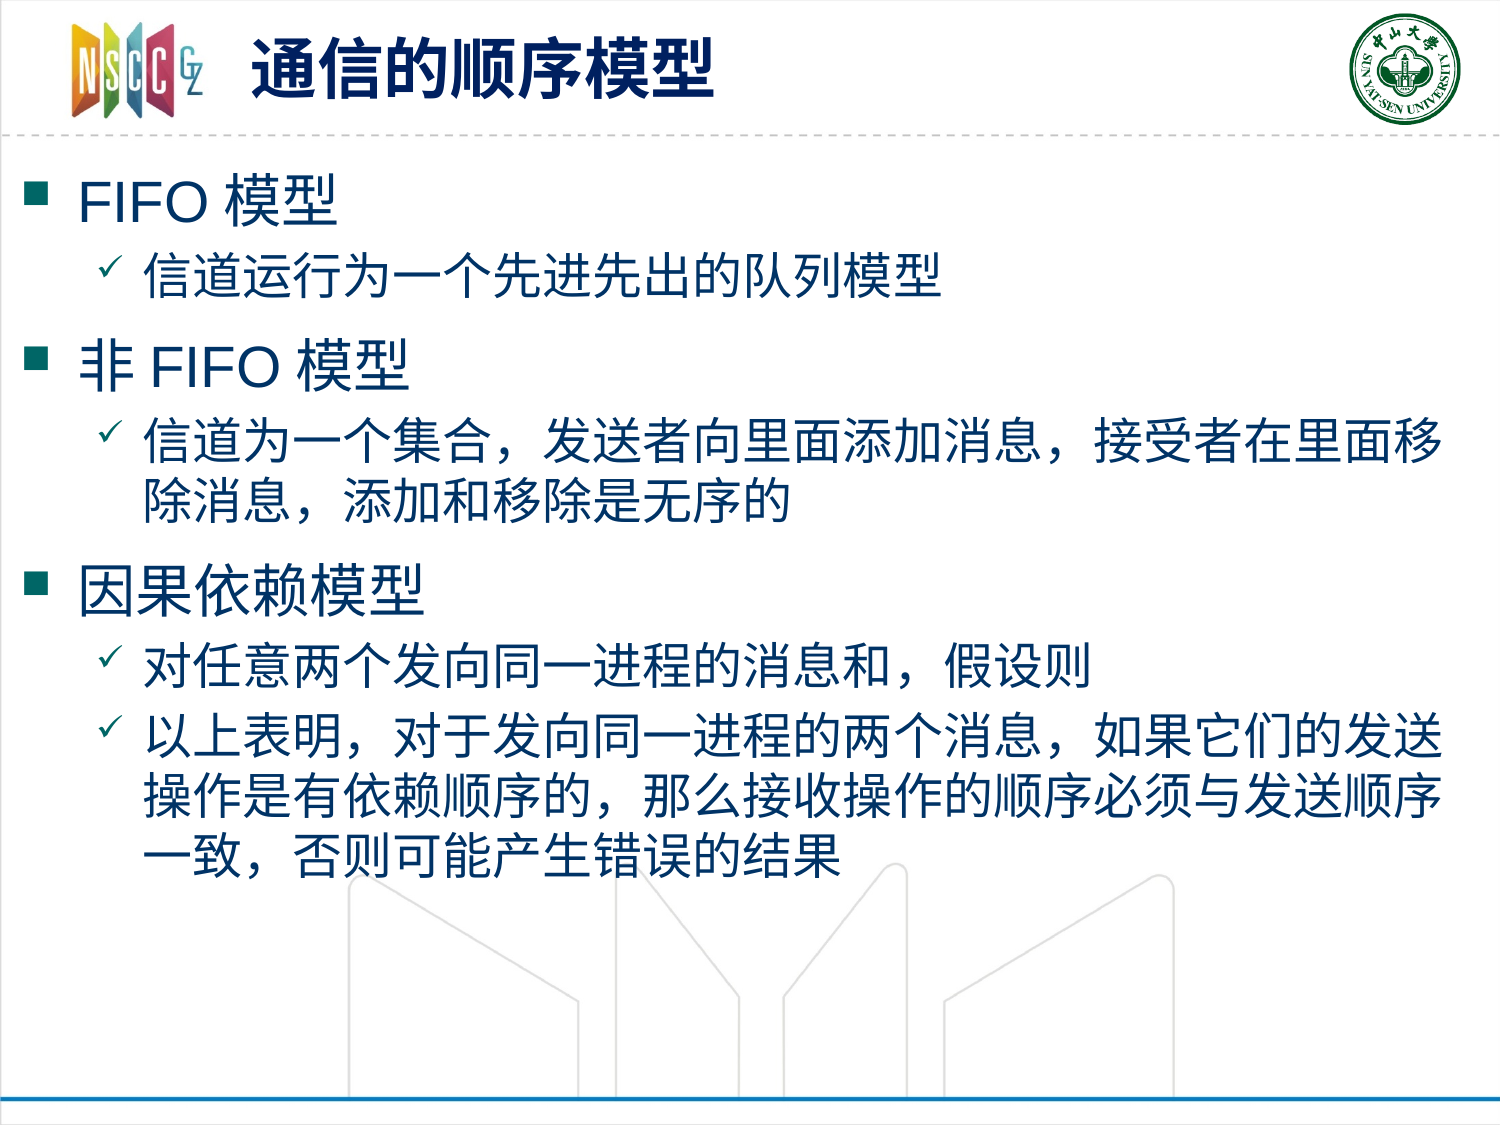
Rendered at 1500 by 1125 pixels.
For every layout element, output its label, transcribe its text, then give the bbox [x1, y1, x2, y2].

text_box 通信的顺序模型 [235, 18, 1324, 114]
picture [0, 0, 1500, 1125]
slide_number [1144, 1042, 1495, 1103]
